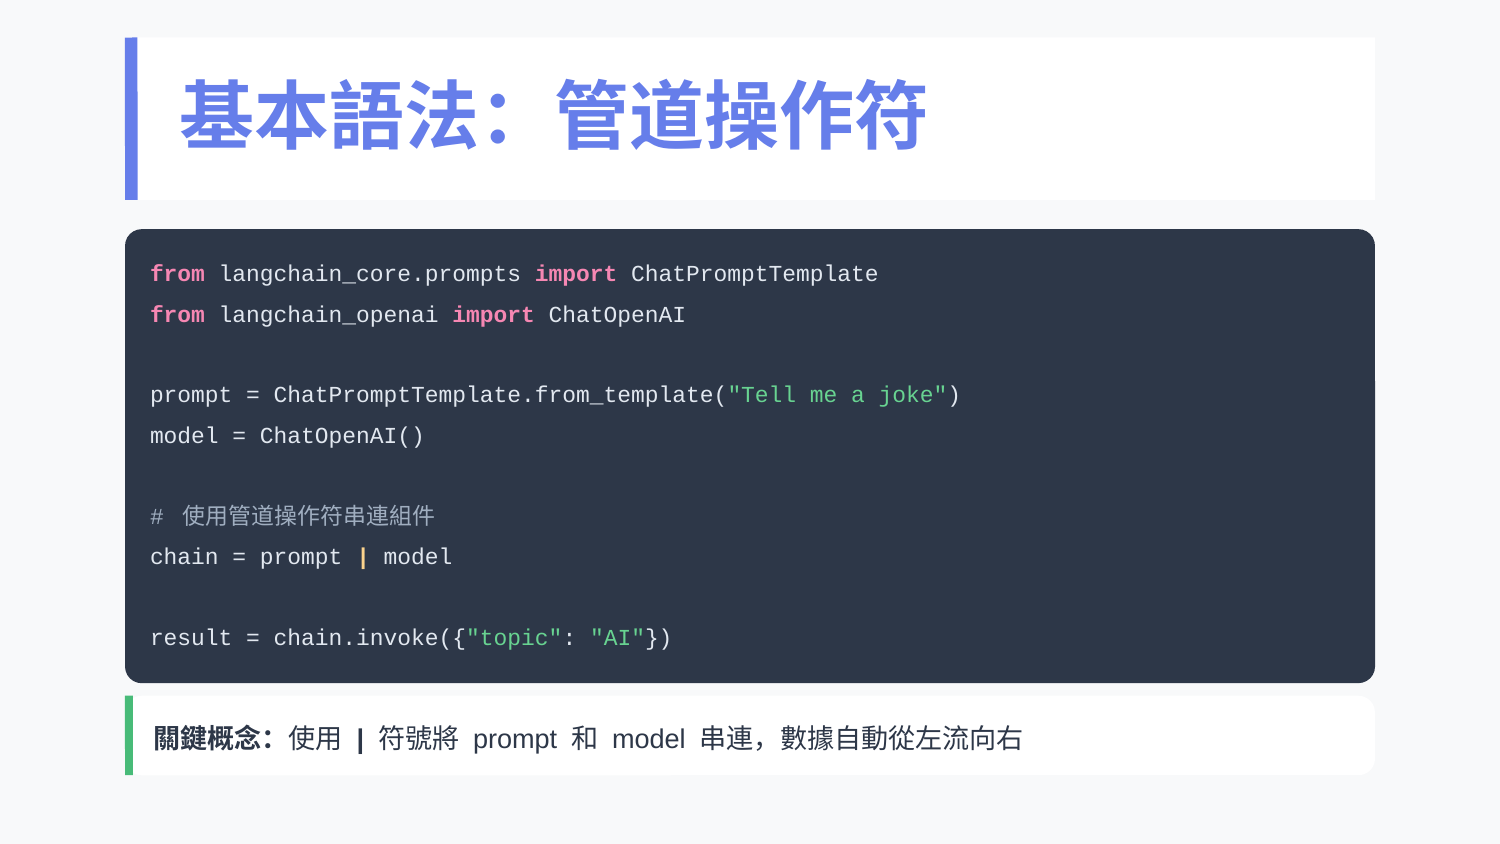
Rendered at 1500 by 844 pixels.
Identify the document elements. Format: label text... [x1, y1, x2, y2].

text_box 關鍵概念：使用 | 符號將 prompt 和 model 串連，數據自動從左流向右 [153, 716, 1379, 755]
text_box from langchain_core.prompts import ChatPromptTemplate [149, 254, 1374, 287]
text_box [125, 37, 131, 200]
text_box # 使用管道操作符串連組件 [149, 496, 1374, 529]
text_box prompt = ChatPromptTemplate.from_template("Tell me a joke") [149, 375, 1374, 408]
text_box from langchain_openai import ChatOpenAI [149, 294, 1374, 327]
text_box [129, 695, 1376, 776]
text_box chain = prompt | model [149, 536, 1374, 569]
text_box 基本語法：管道操作符 [179, 68, 1357, 169]
text_box [132, 37, 1375, 200]
text_box [125, 229, 1376, 684]
text_box result = chain.invoke({"topic": "AI"}) [149, 617, 1374, 650]
text_box model = ChatOpenAI() [149, 415, 1374, 448]
